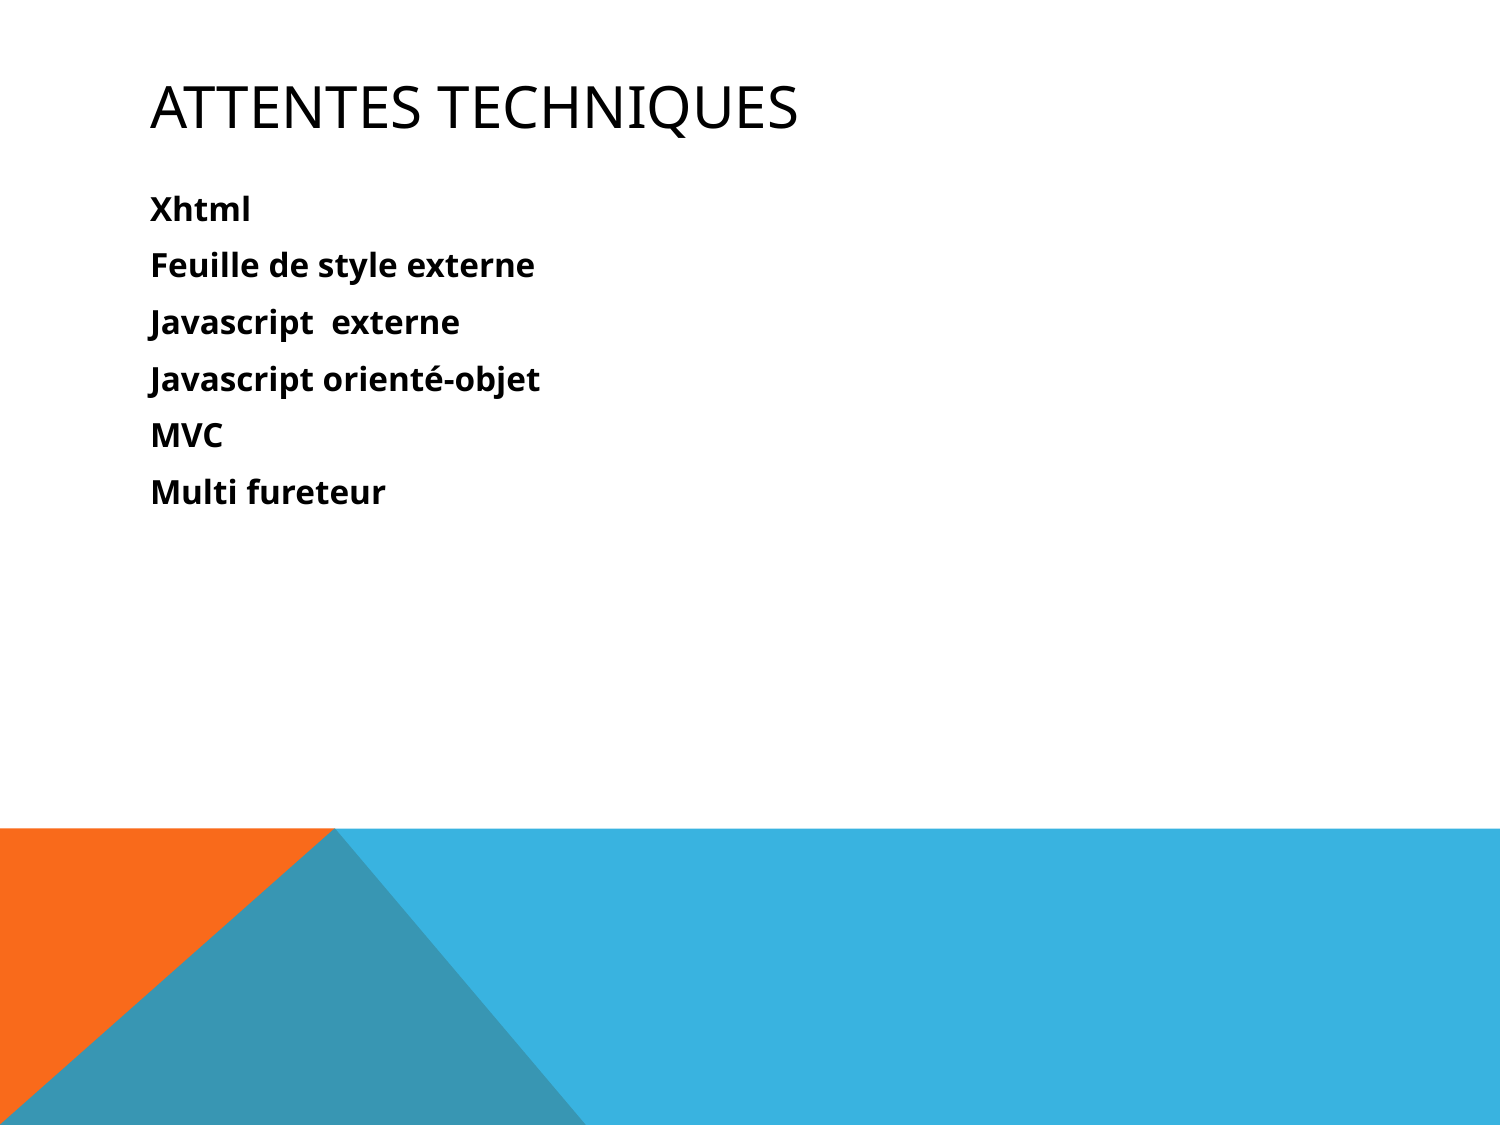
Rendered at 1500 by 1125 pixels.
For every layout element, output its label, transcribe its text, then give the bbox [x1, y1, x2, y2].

title Attentes Techniques [135, 60, 1369, 150]
list Xhtml Feuille de style externe Javascript externe Javascript orienté-objet MVC Multi fureteur [135, 180, 1369, 768]
